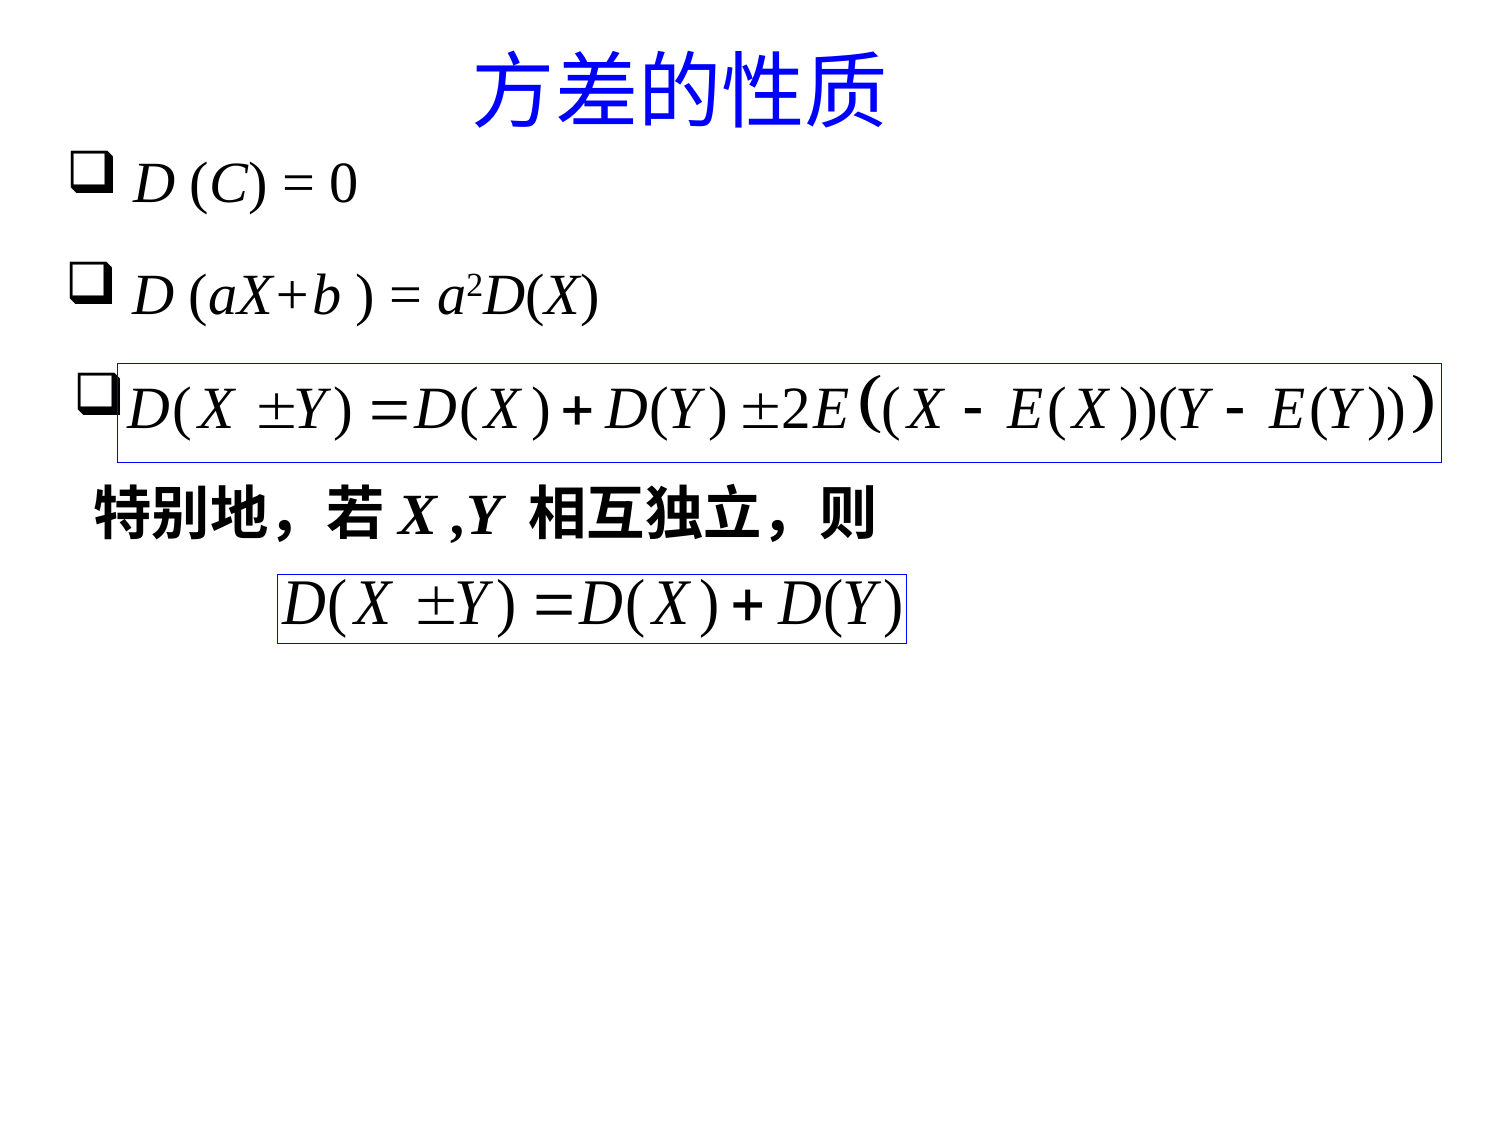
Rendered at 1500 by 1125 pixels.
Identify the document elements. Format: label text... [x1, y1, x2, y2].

text_box D (C) = 0 [51, 137, 374, 222]
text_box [277, 573, 907, 644]
text_box D (aX+b ) = a2D(X) [50, 248, 615, 334]
text_box 方差的性质 [457, 31, 1072, 146]
text_box 特别地，若X ,Y 相互独立，则 [78, 473, 893, 554]
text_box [40, 359, 1442, 464]
